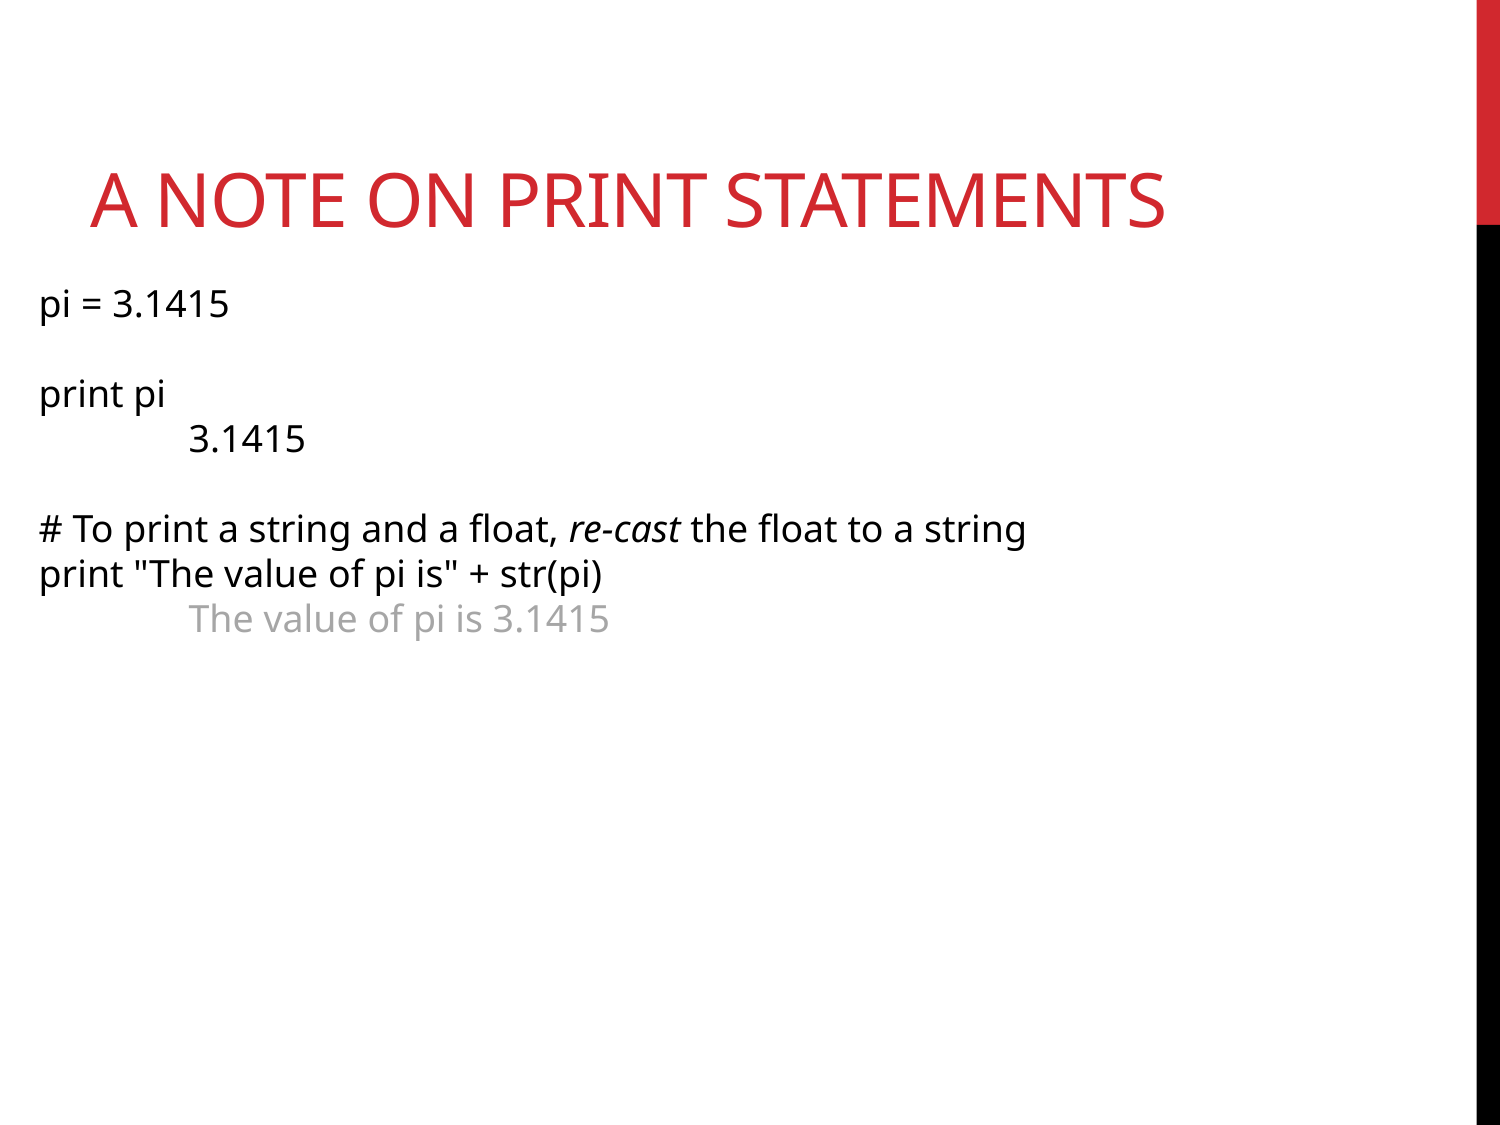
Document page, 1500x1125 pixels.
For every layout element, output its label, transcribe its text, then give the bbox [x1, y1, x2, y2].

text_box pi = 3.1415 print pi 3.1415 # To print a string and a float, re-cast the float to a string print "The value of pi is" + str(pi) The value of pi is 3.1415 [23, 272, 1457, 648]
title A Note on print statements [75, 25, 1325, 250]
